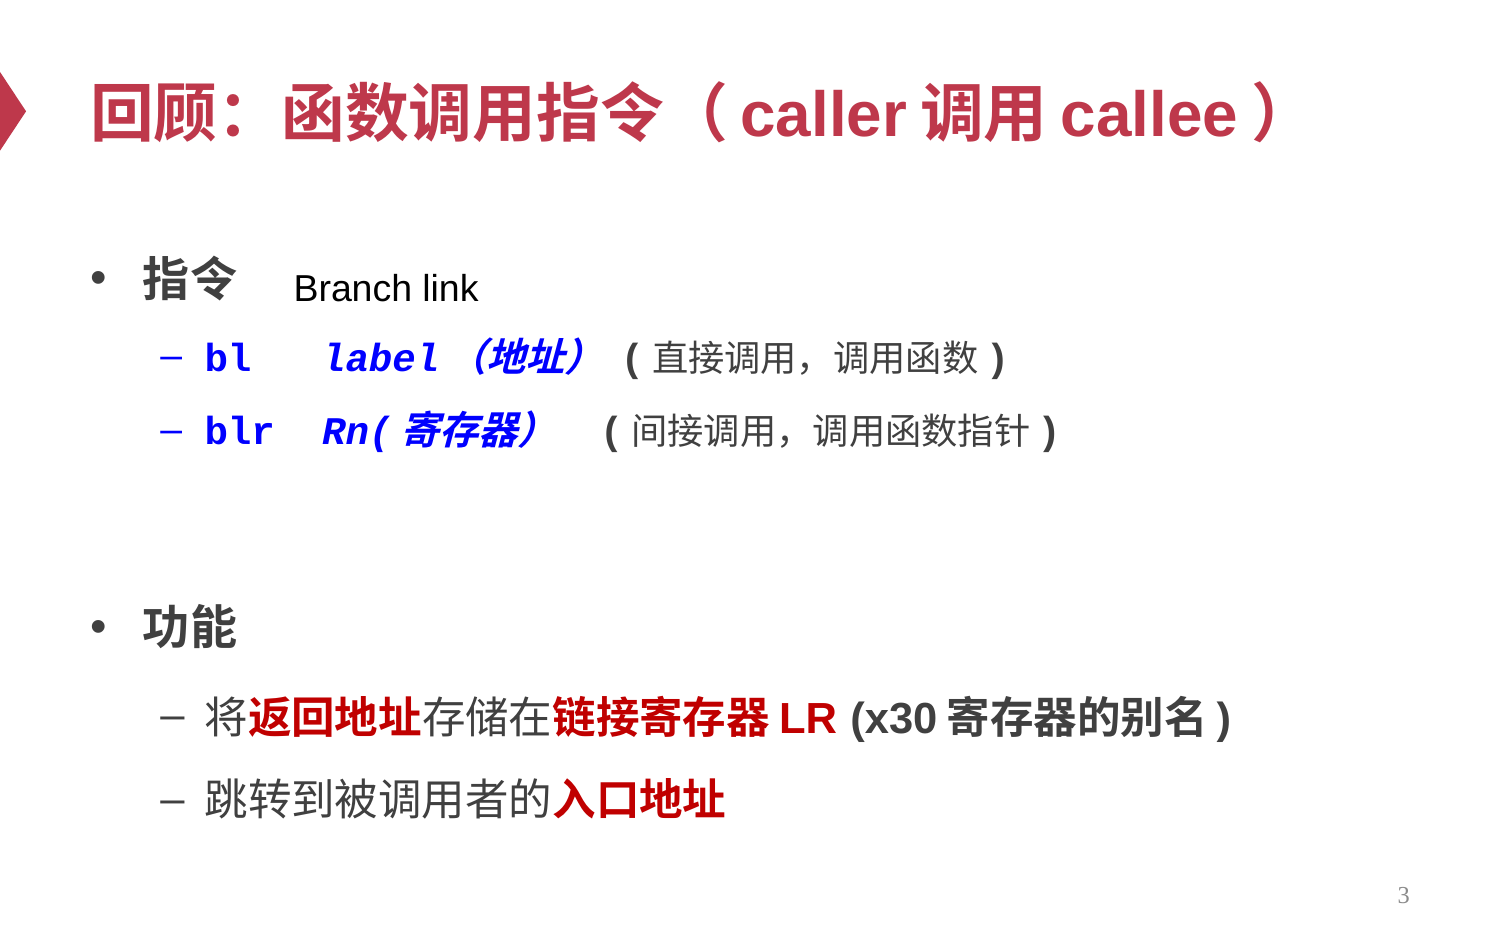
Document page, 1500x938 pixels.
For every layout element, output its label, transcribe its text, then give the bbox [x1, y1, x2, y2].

text_box Branch link [278, 256, 494, 316]
title 回顾：函数调用指令（caller调用callee） [75, 37, 1425, 186]
slide_number 3 [1074, 868, 1425, 919]
list 指令 bl label（地址） (直接调用，调用函数) blr Rn(寄存器） (间接调用，调用函数指针) 功能 将返回地址存储在链接寄存器LR (x30寄存器的别名) 跳转到被调用者的入口地址 [75, 218, 1425, 838]
